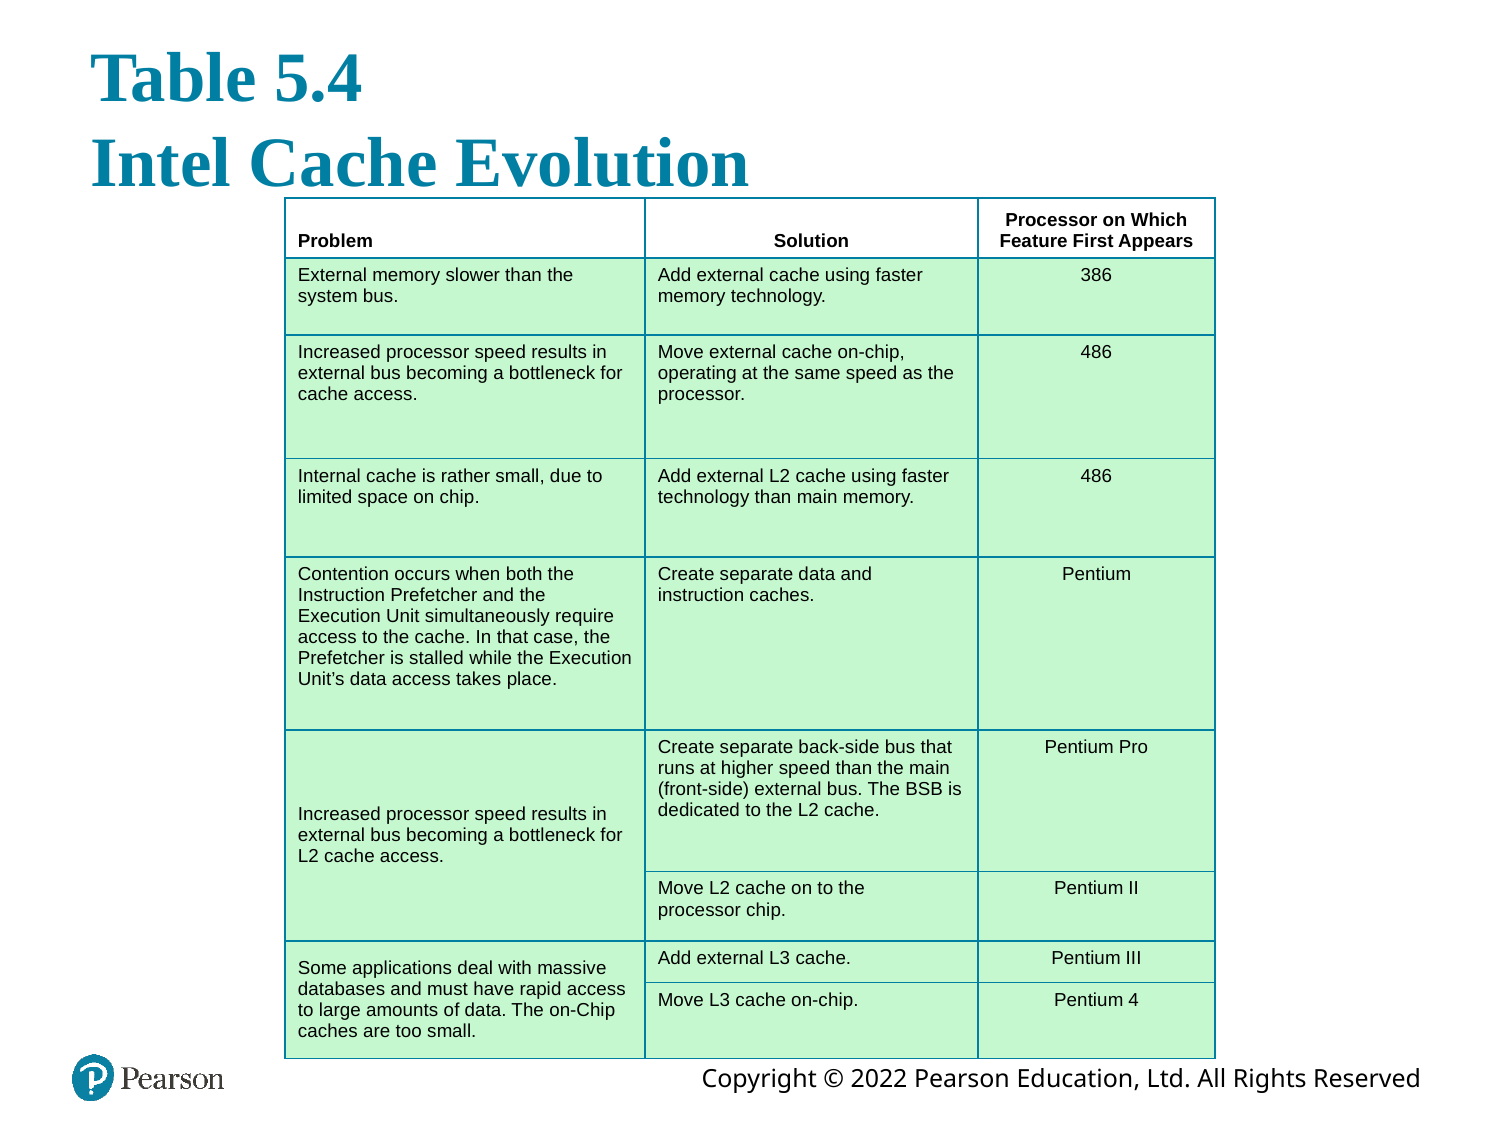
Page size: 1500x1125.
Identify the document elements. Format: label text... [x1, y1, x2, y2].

table_header Solution [646, 216, 977, 257]
table_header Processor on Which Feature First Appears [979, 216, 1214, 257]
table_cell Internal cache is rather small, due to limited space on chip. [286, 459, 644, 556]
table_cell Create separate back-side bus that runs at higher speed than the main (front-side) external bus. The BSB is dedicated to the L2 cache. [646, 731, 977, 871]
table_cell Add external L3 cache. [646, 942, 977, 982]
table_cell Some applications deal with massive databases and must have rapid access to large amounts of data. The on-Chip caches are too small. [286, 942, 644, 1058]
table_cell Contention occurs when both the Instruction Prefetcher and the Execution Unit simultaneously require access to the cache. In that case, the Prefetcher is stalled while the Execution Unit’s data access takes place. [286, 558, 644, 729]
table_cell 486 [979, 336, 1214, 458]
table_cell Create separate data and instruction caches. [646, 558, 977, 729]
table_cell Move external cache on-chip, operating at the same speed as the processor. [646, 336, 977, 458]
table_cell Pentium 4 [979, 983, 1214, 1058]
table_cell Pentium [979, 558, 1214, 729]
title Table 5.4 Intel Cache Evolution [75, 35, 1425, 216]
table_cell Pentium Pro [979, 731, 1214, 871]
picture [72, 1088, 82, 1101]
table_cell Add external cache using faster memory technology. [646, 259, 977, 334]
picture [81, 1063, 106, 1088]
table_cell Add external L2 cache using faster technology than main memory. [646, 459, 977, 556]
table_header Problem [286, 216, 644, 257]
table_cell 386 [979, 259, 1214, 334]
table_cell Pentium III [979, 942, 1214, 982]
table_cell Increased processor speed results in external bus becoming a bottleneck for cache access. [286, 336, 644, 458]
table_cell Move L3 cache on-chip. [646, 983, 977, 1058]
table_cell Move L2 cache on to the processor chip. [646, 872, 977, 940]
picture [99, 1054, 224, 1101]
table_cell 486 [979, 459, 1214, 556]
picture [72, 1054, 88, 1070]
table_cell External memory slower than the system bus. [286, 259, 644, 334]
table_cell Increased processor speed results in external bus becoming a bottleneck for L2 cache access. [286, 731, 644, 940]
table_cell Pentium II [979, 872, 1214, 940]
